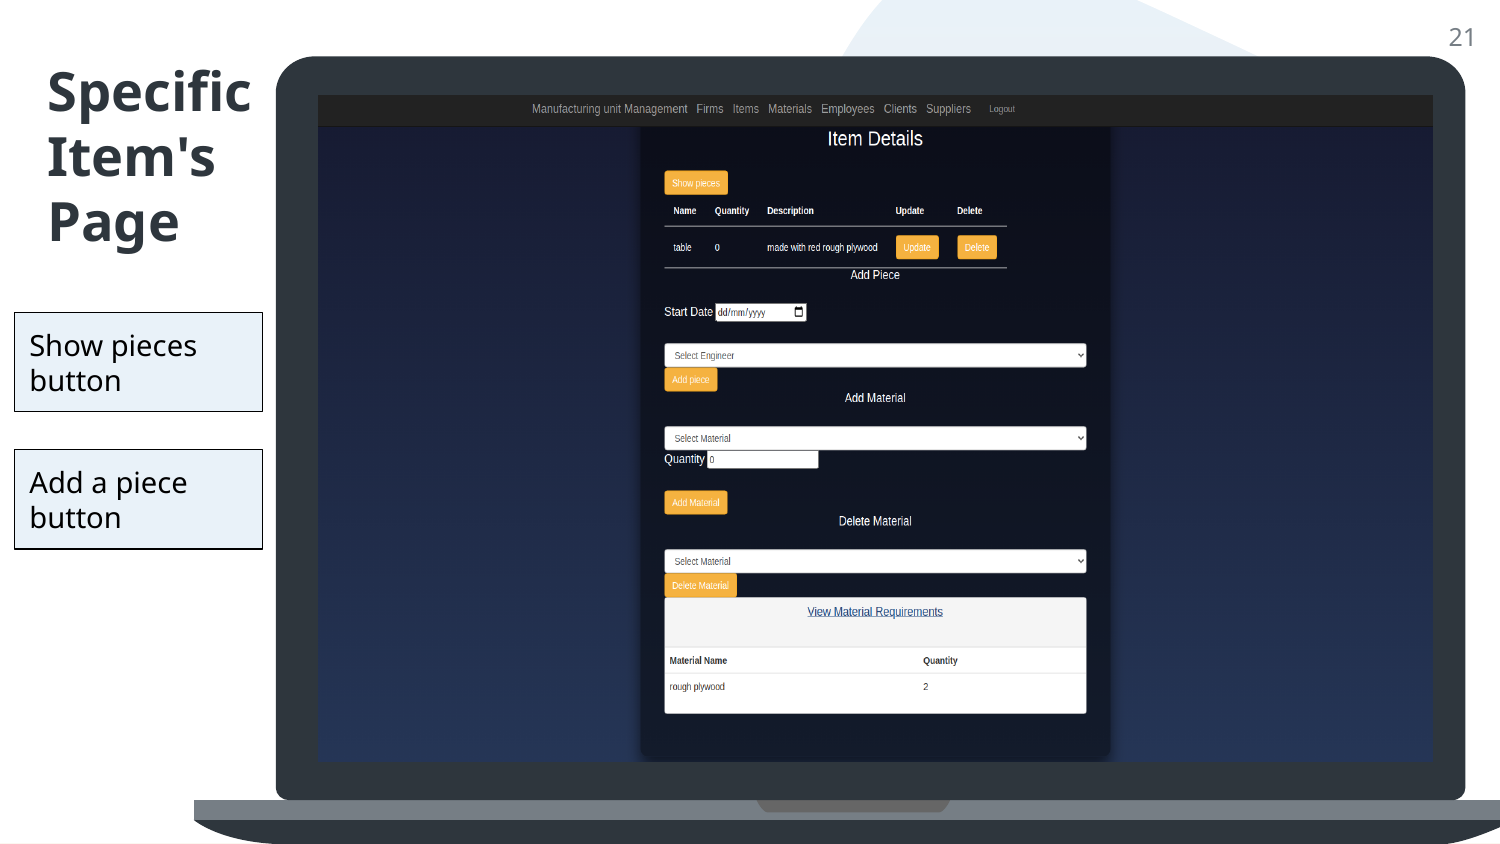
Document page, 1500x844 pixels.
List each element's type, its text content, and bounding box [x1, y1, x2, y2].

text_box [193, 799, 1500, 844]
slide_number ‹#› [1387, 21, 1478, 86]
text_box Show pieces button [14, 312, 263, 412]
picture [317, 95, 1434, 762]
text_box Add a piece button [14, 449, 263, 550]
text_box [275, 56, 1466, 798]
title Specific Item's Page [47, 57, 263, 275]
